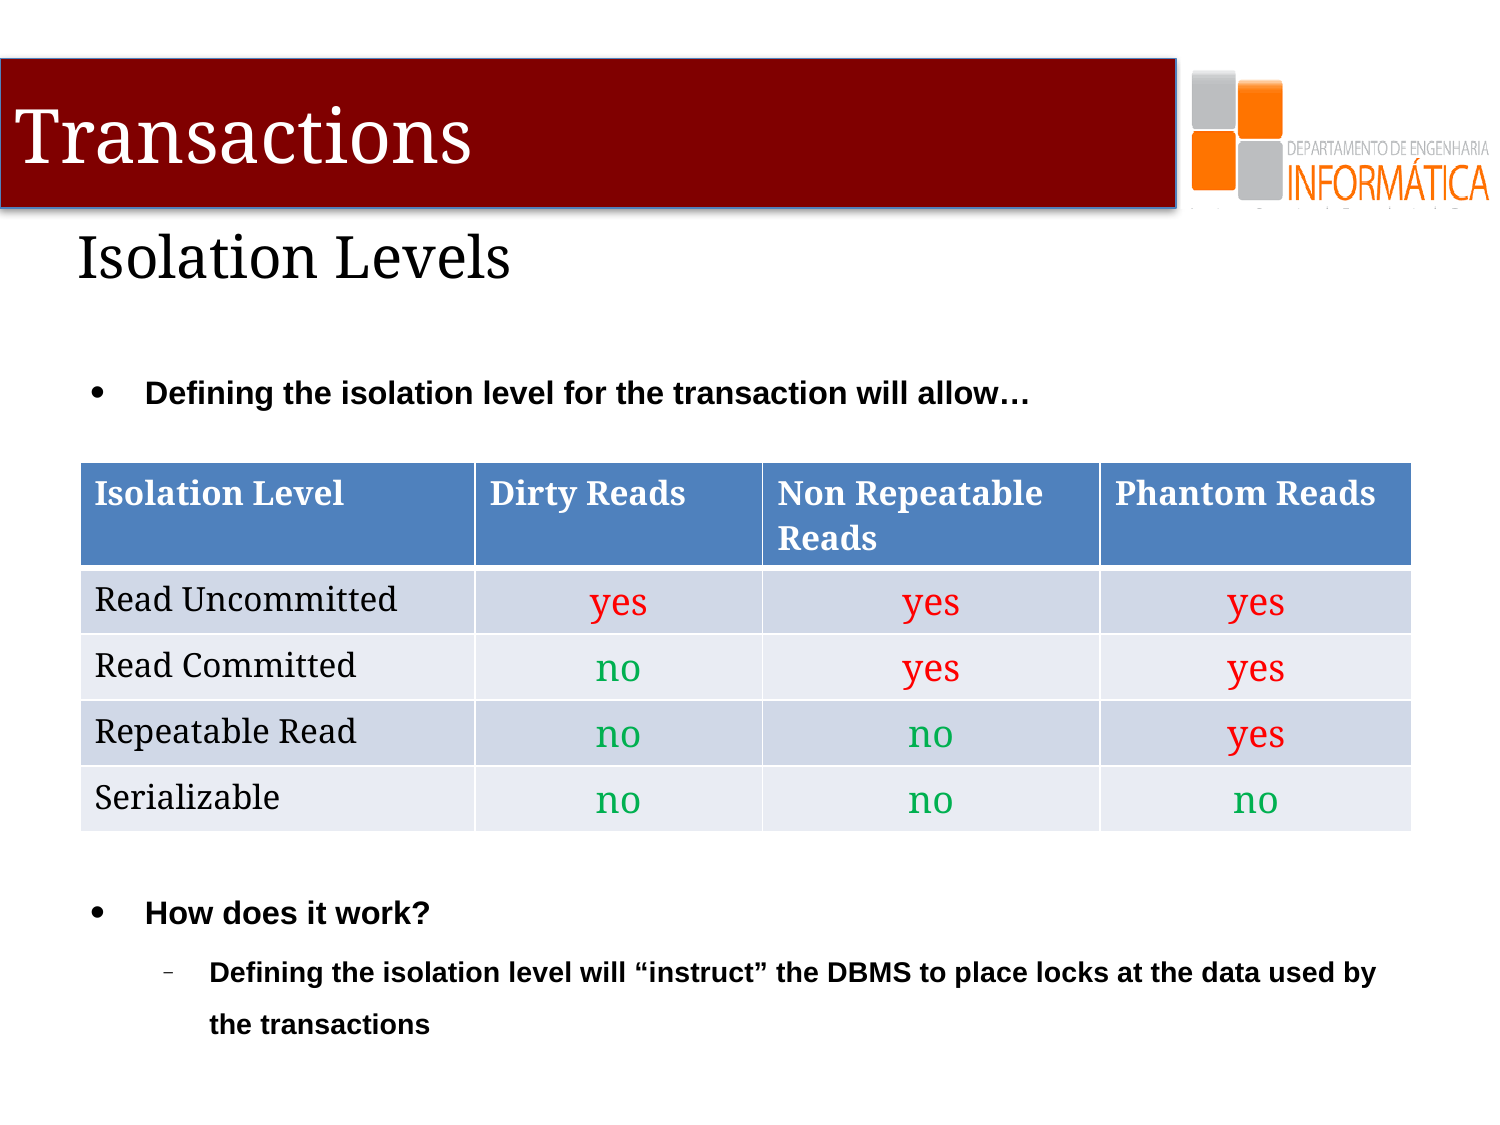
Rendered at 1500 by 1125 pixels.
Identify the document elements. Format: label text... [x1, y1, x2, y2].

title Isolation Levels [62, 212, 1413, 363]
table_cell yes [763, 571, 1099, 633]
table_cell Read Uncommitted [81, 571, 474, 633]
table_cell no [763, 767, 1099, 831]
table_header Isolation Level [81, 463, 474, 565]
table_cell no [476, 767, 762, 831]
table_cell yes [1101, 571, 1411, 633]
table_cell Read Committed [81, 635, 474, 699]
table_cell Serializable [81, 767, 474, 831]
table_cell no [763, 701, 1099, 765]
table_cell no [476, 701, 762, 765]
table_header Phantom Reads [1101, 463, 1411, 565]
table_cell Repeatable Read [81, 701, 474, 765]
table_cell no [476, 635, 762, 699]
table_cell no [1101, 767, 1411, 831]
table_cell yes [476, 571, 762, 633]
table_cell yes [763, 635, 1099, 699]
table_cell yes [1101, 701, 1411, 765]
table_header Dirty Reads [476, 463, 762, 565]
picture [1180, 58, 1500, 209]
table_cell yes [1101, 635, 1411, 699]
list Defining the isolation level for the transaction will allow… How does it work? Defining the isolation level will “instruct” the DBMS to place locks at the data used by the transactions [75, 345, 1425, 1050]
table_header Non Repeatable Reads [763, 463, 1099, 565]
